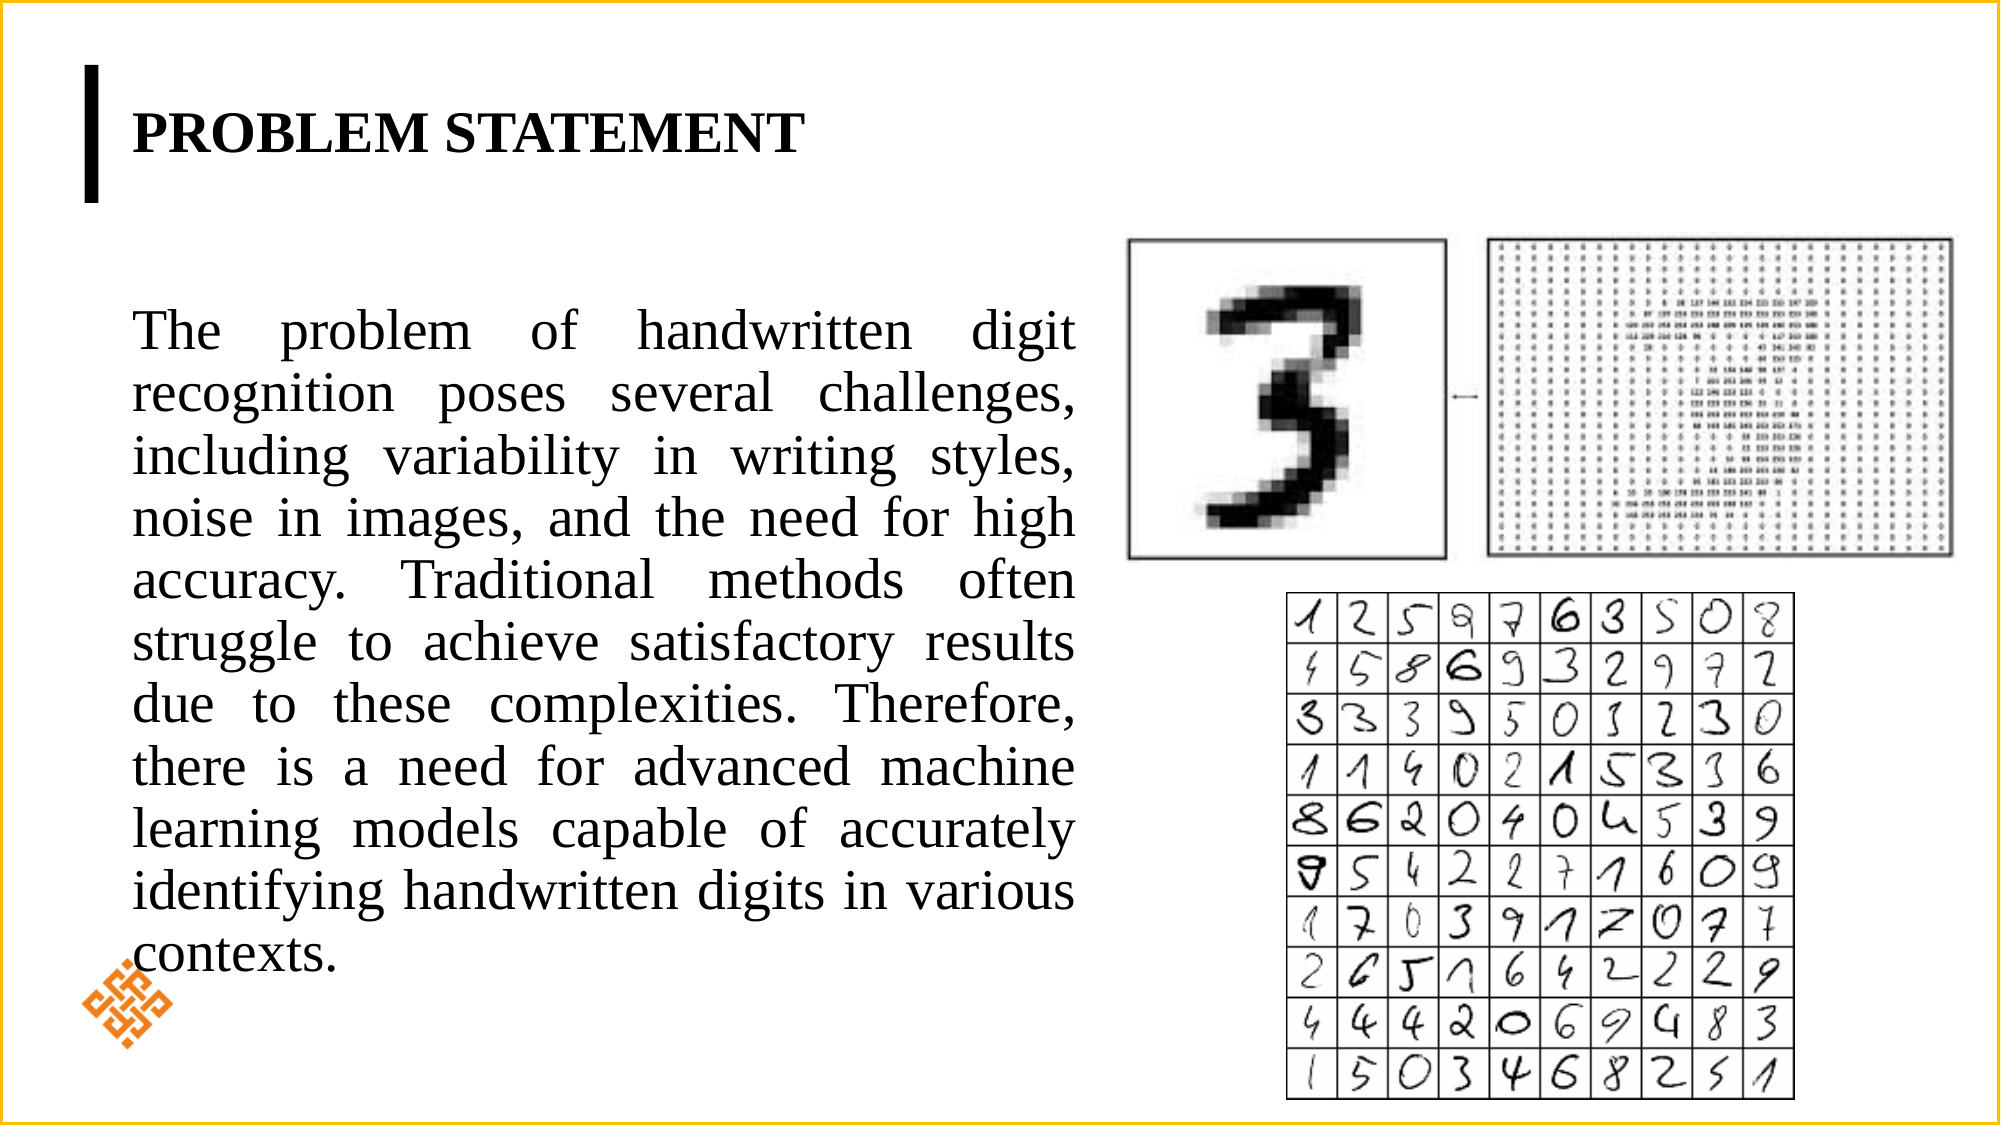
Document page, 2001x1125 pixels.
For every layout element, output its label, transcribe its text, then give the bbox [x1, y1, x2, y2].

title Problem statement [114, 64, 1134, 203]
picture [62, 882, 196, 1125]
picture [1122, 232, 1959, 563]
picture [1286, 592, 1795, 1100]
list The problem of handwritten digit recognition poses several challenges, including variability in writing styles, noise in images, and the need for high accuracy. Traditional methods often struggle to achieve satisfactory results due to these complexities. Therefore, there is a need for advanced machine learning models capable of accurately identifying handwritten digits in various contexts. [114, 291, 1097, 1000]
